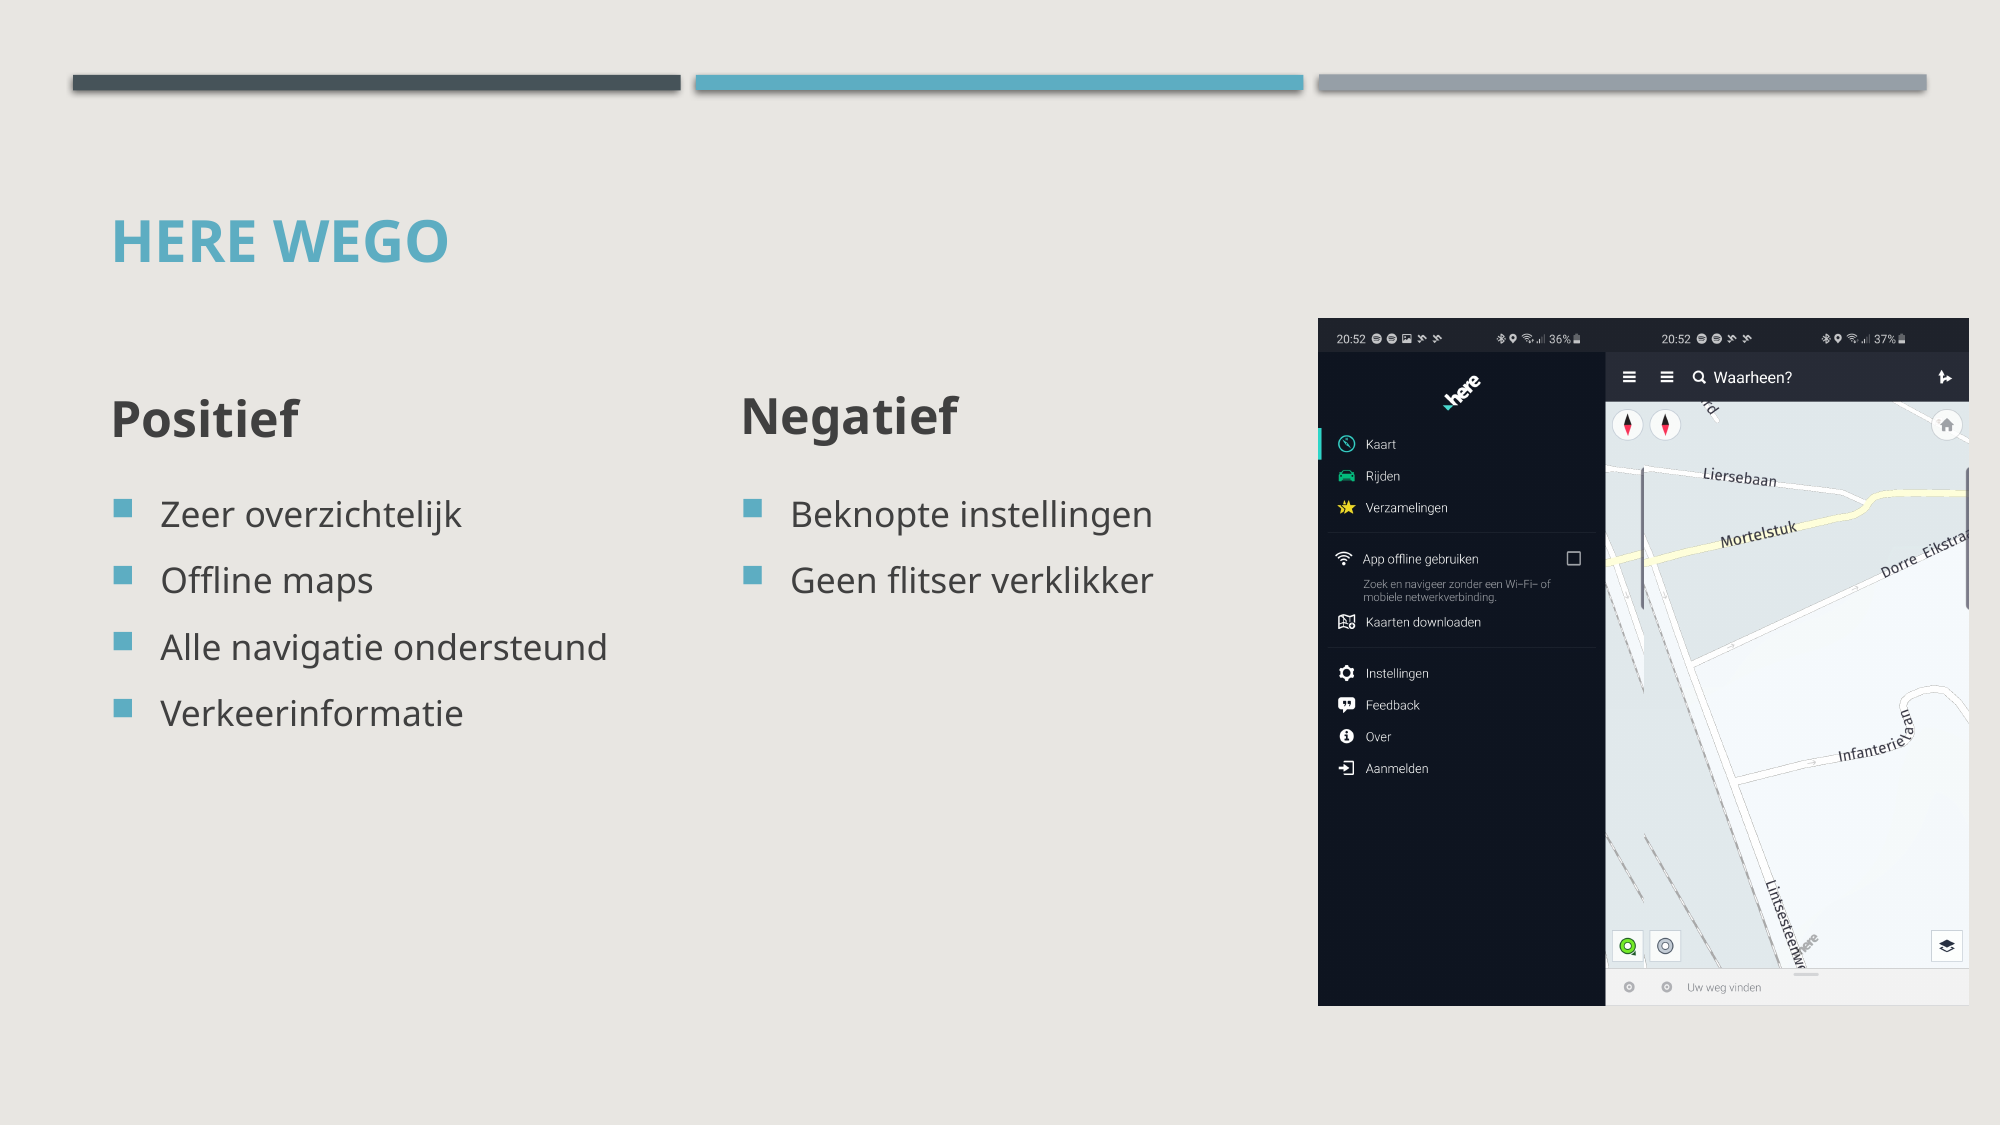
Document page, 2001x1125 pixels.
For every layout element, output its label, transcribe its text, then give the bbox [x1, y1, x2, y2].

picture [1317, 318, 1969, 1006]
list Beknopte instellingen Geen flitser verklikker [725, 479, 1294, 962]
title Here wego [95, 119, 1905, 282]
list Zeer overzichtelijk Offline maps Alle navigatie ondersteund Verkeerinformatie [95, 479, 664, 962]
list Positief [95, 369, 664, 461]
list Negatief [725, 369, 1294, 460]
